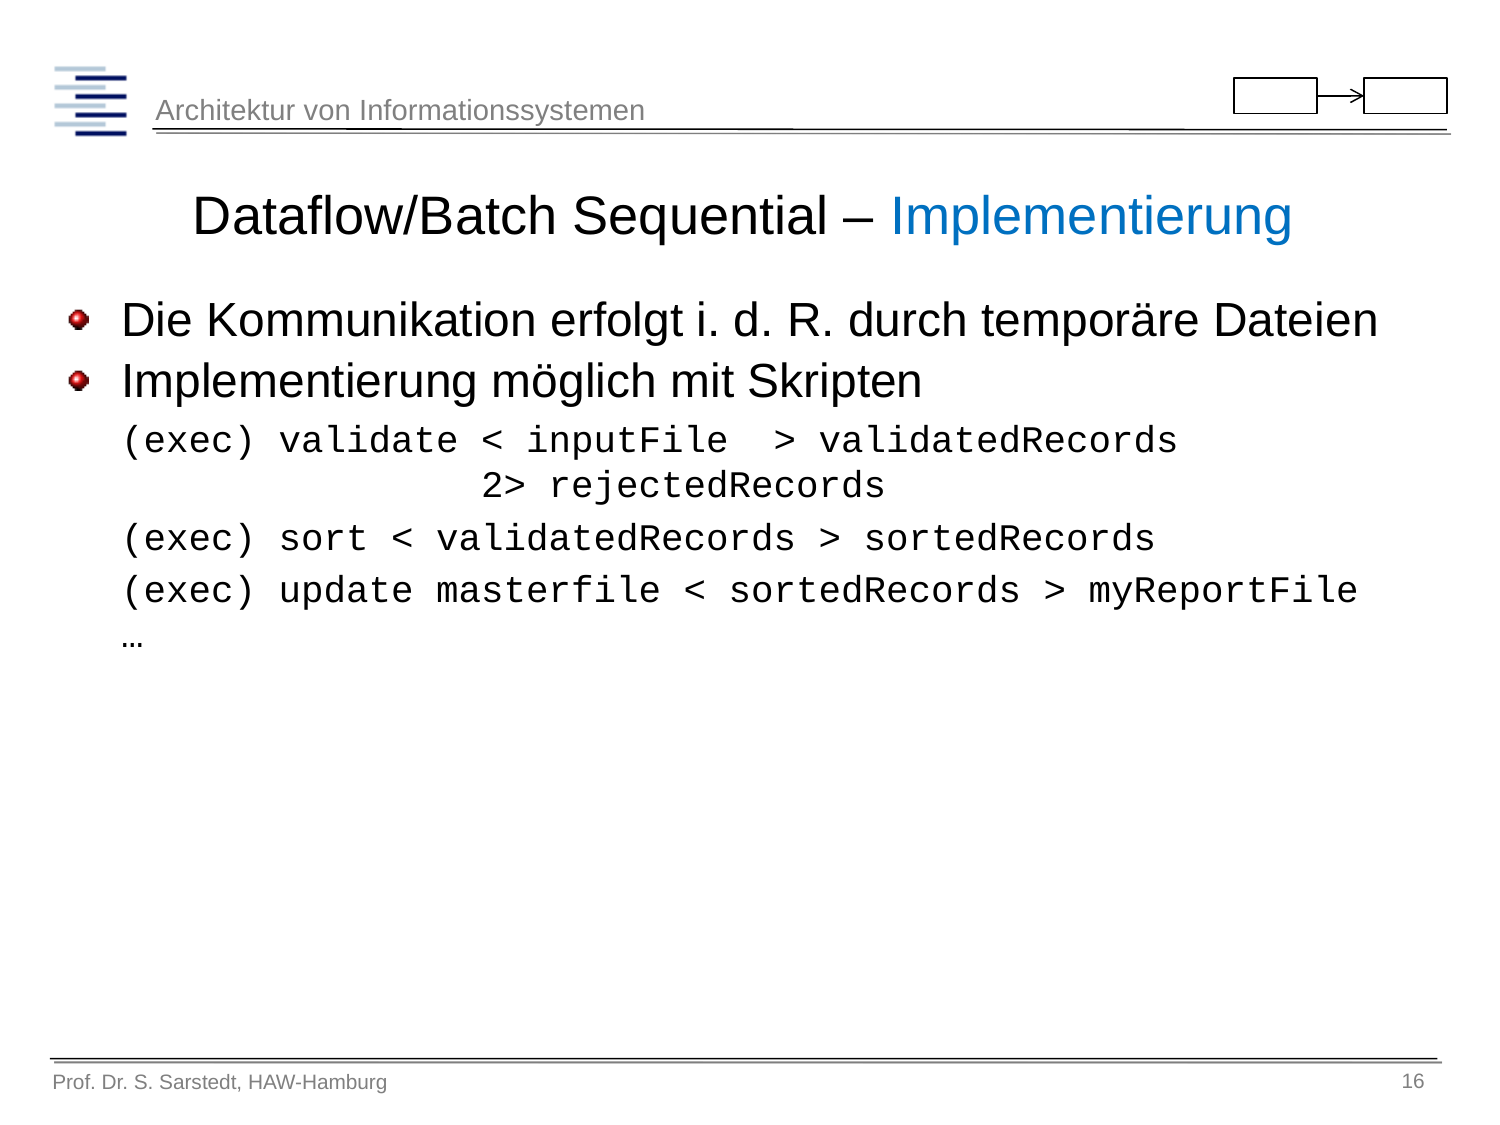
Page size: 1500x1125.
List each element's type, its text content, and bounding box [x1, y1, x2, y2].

picture [65, 367, 89, 391]
list Die Kommunikation erfolgt i. d. R. durch temporäre Dateien Implementierung möglich mit Skripten (exec) validate < inputFile > validatedRecords 2> rejectedRecords (exec) sort < validatedRecords > sortedRecords (exec) update masterfile < sortedRecords > myReportFile … [49, 287, 1438, 1048]
text_box [1364, 78, 1447, 114]
title Dataflow/Batch Sequential – Implementierung [49, 174, 1438, 251]
text_box [1234, 78, 1317, 114]
picture [46, 58, 141, 148]
picture [65, 306, 89, 330]
